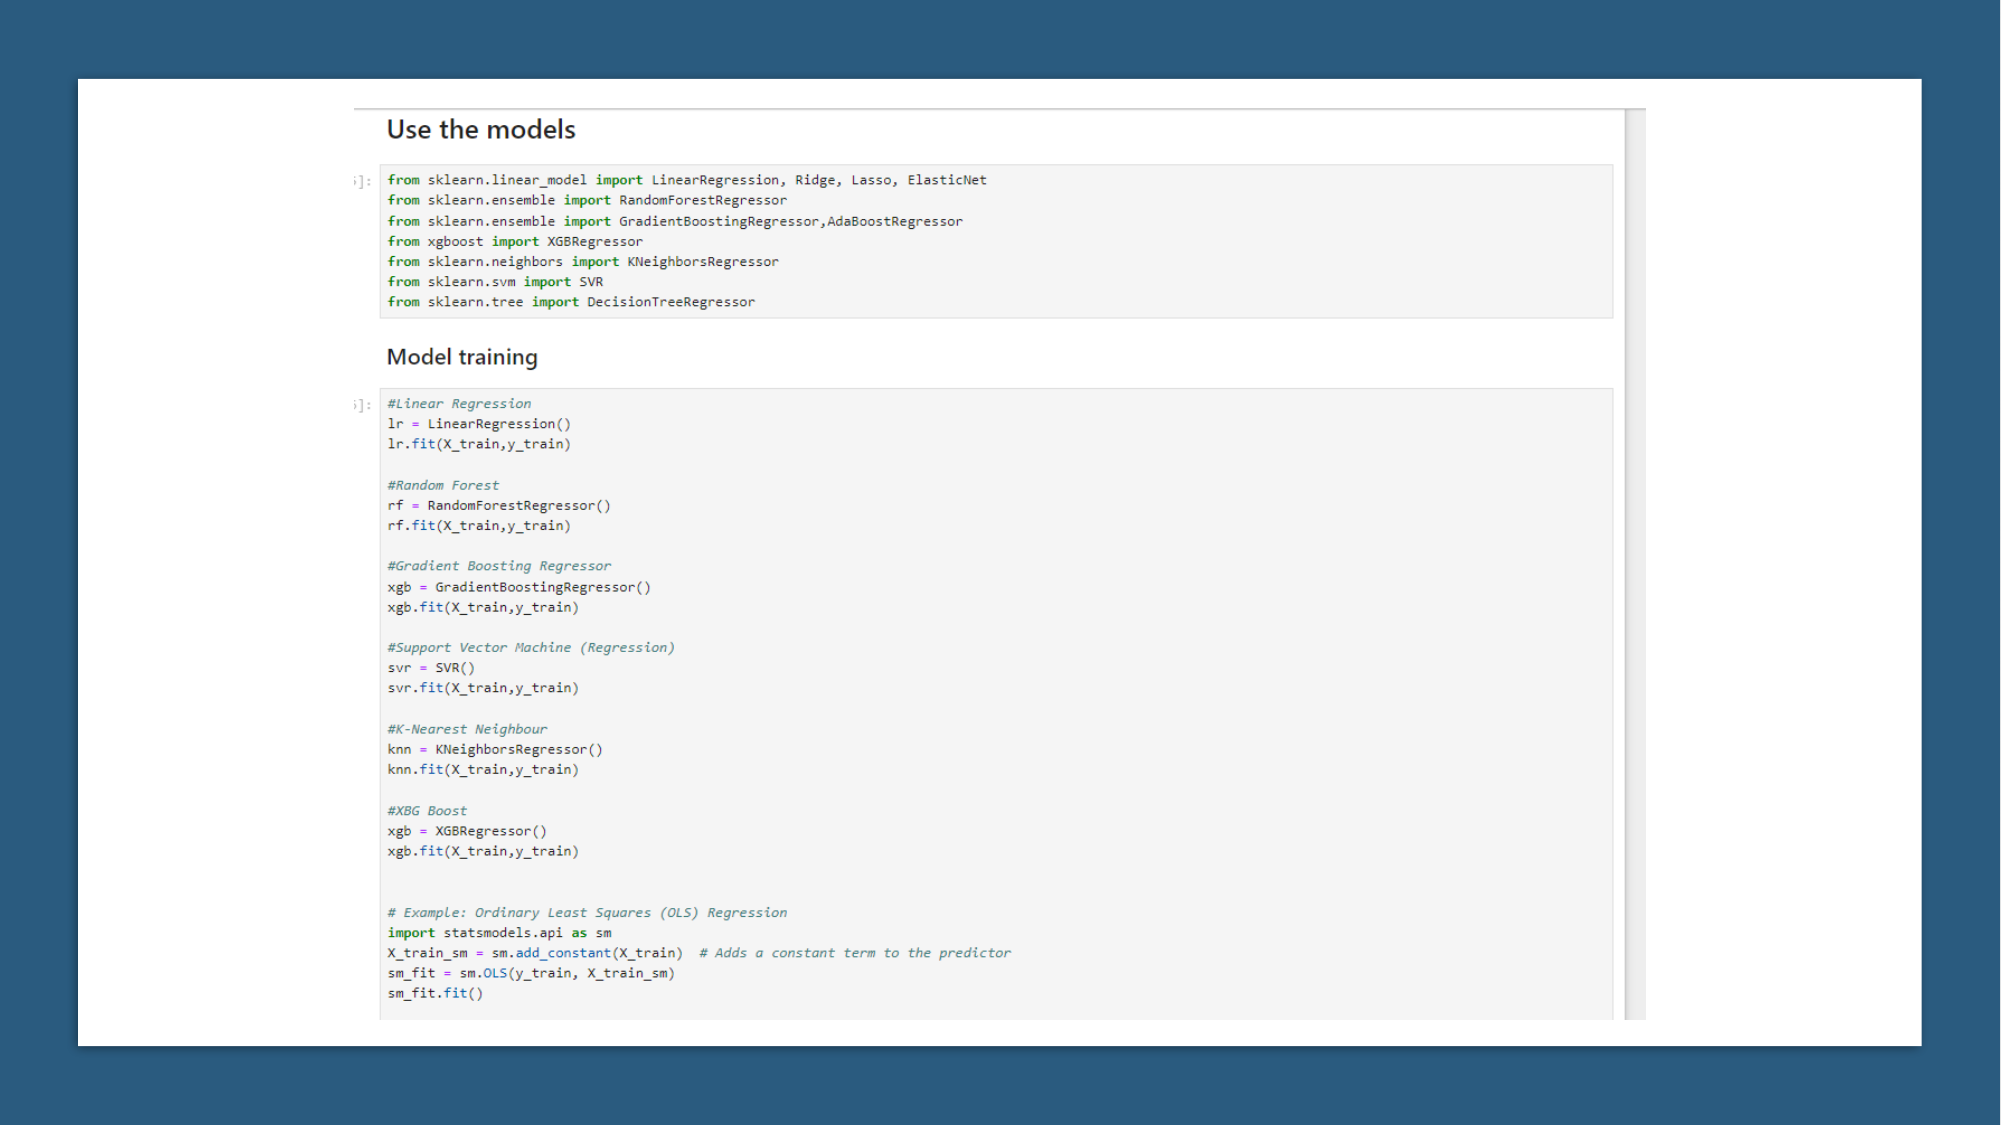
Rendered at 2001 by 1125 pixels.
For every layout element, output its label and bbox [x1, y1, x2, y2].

text_box [0, 0, 2000, 1125]
picture [353, 104, 1647, 1020]
text_box [77, 77, 1923, 1048]
